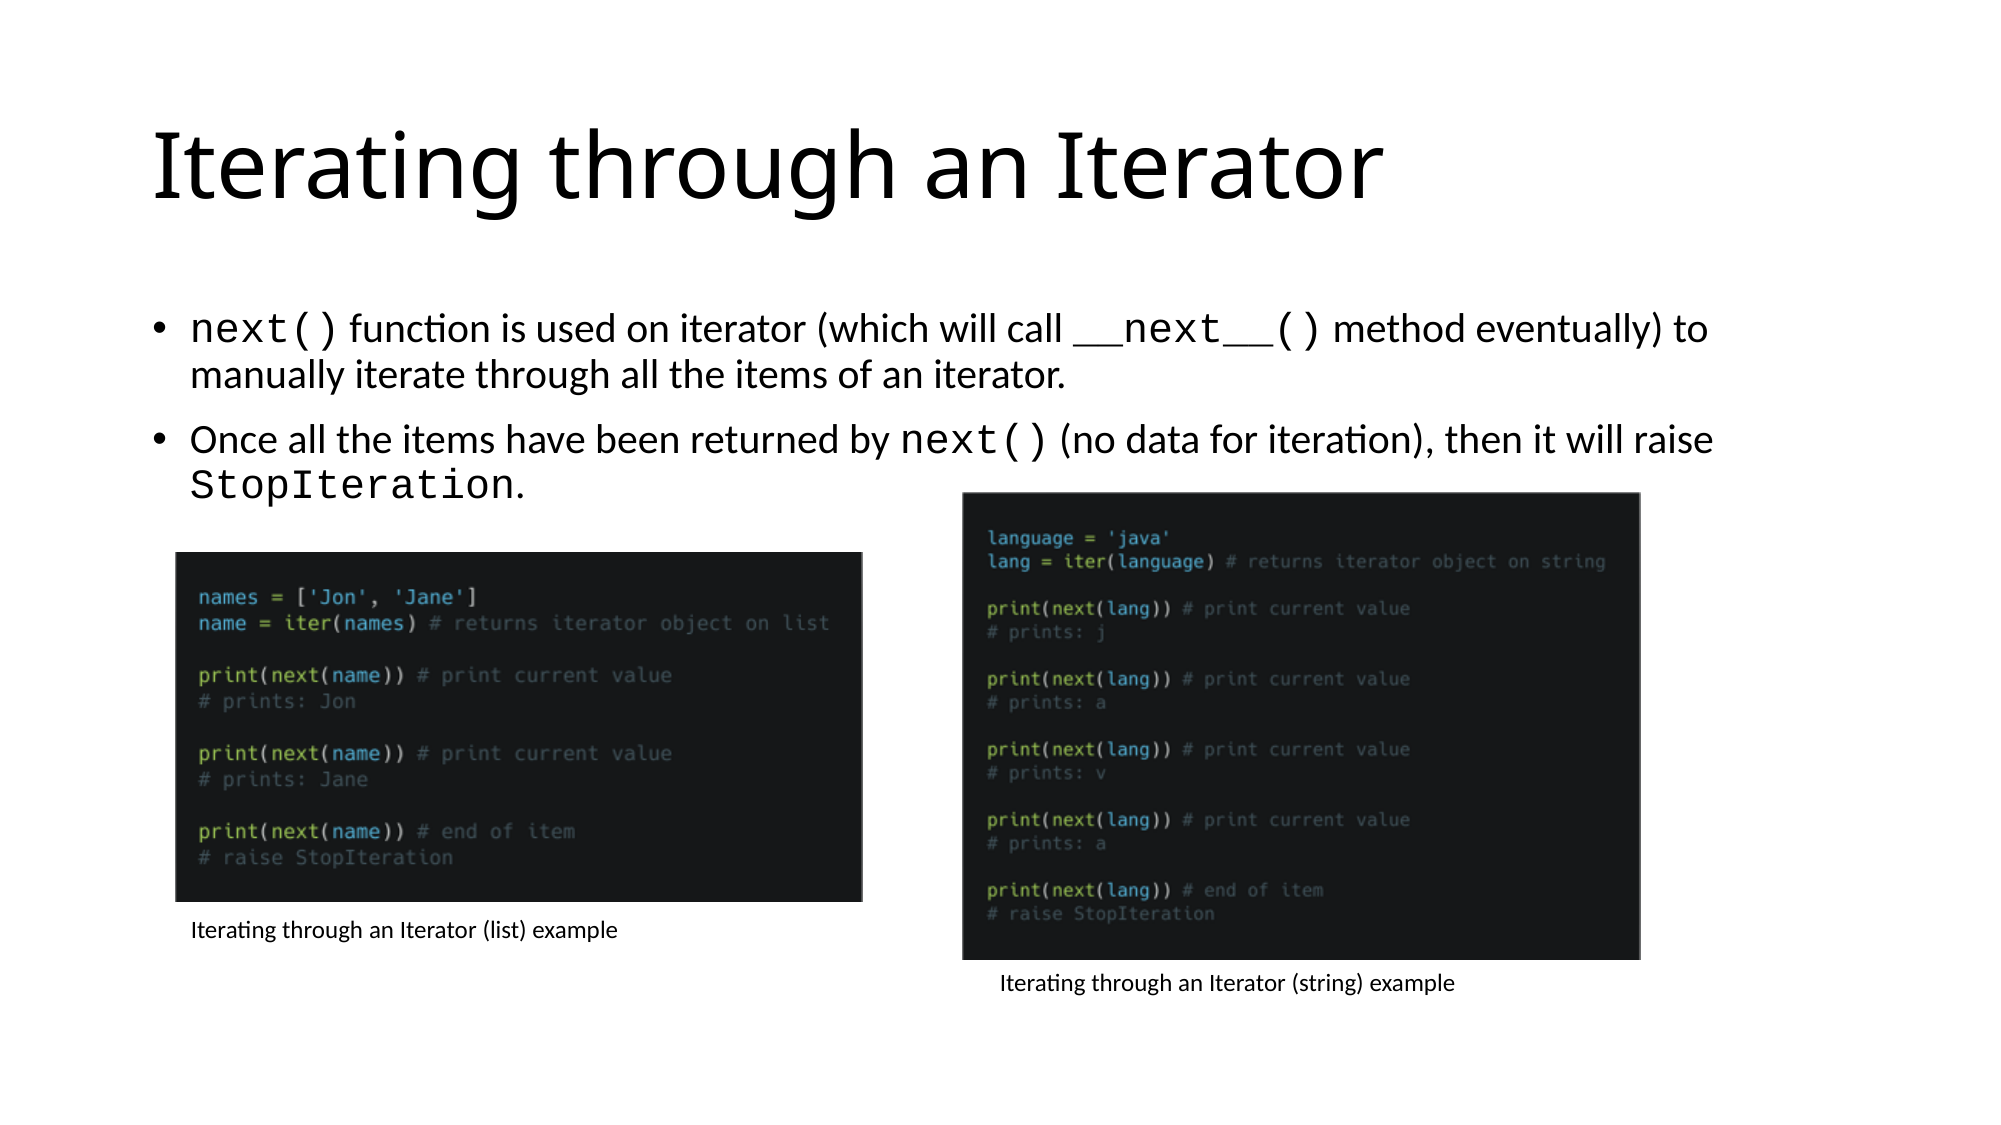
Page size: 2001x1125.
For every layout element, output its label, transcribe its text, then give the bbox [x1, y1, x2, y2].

text_box Iterating through an Iterator (string) example [985, 960, 1508, 1004]
list next() function is used on iterator (which will call __next__() method eventually) to manually iterate through all the items of an iterator. Once all the items have been returned by next() (no data for iteration), then it will raise StopIteration. [137, 299, 1863, 1014]
text_box Iterating through an Iterator (list) example [175, 905, 652, 951]
picture [175, 552, 863, 902]
title Iterating through an Iterator [137, 59, 1863, 278]
picture [962, 492, 1641, 960]
